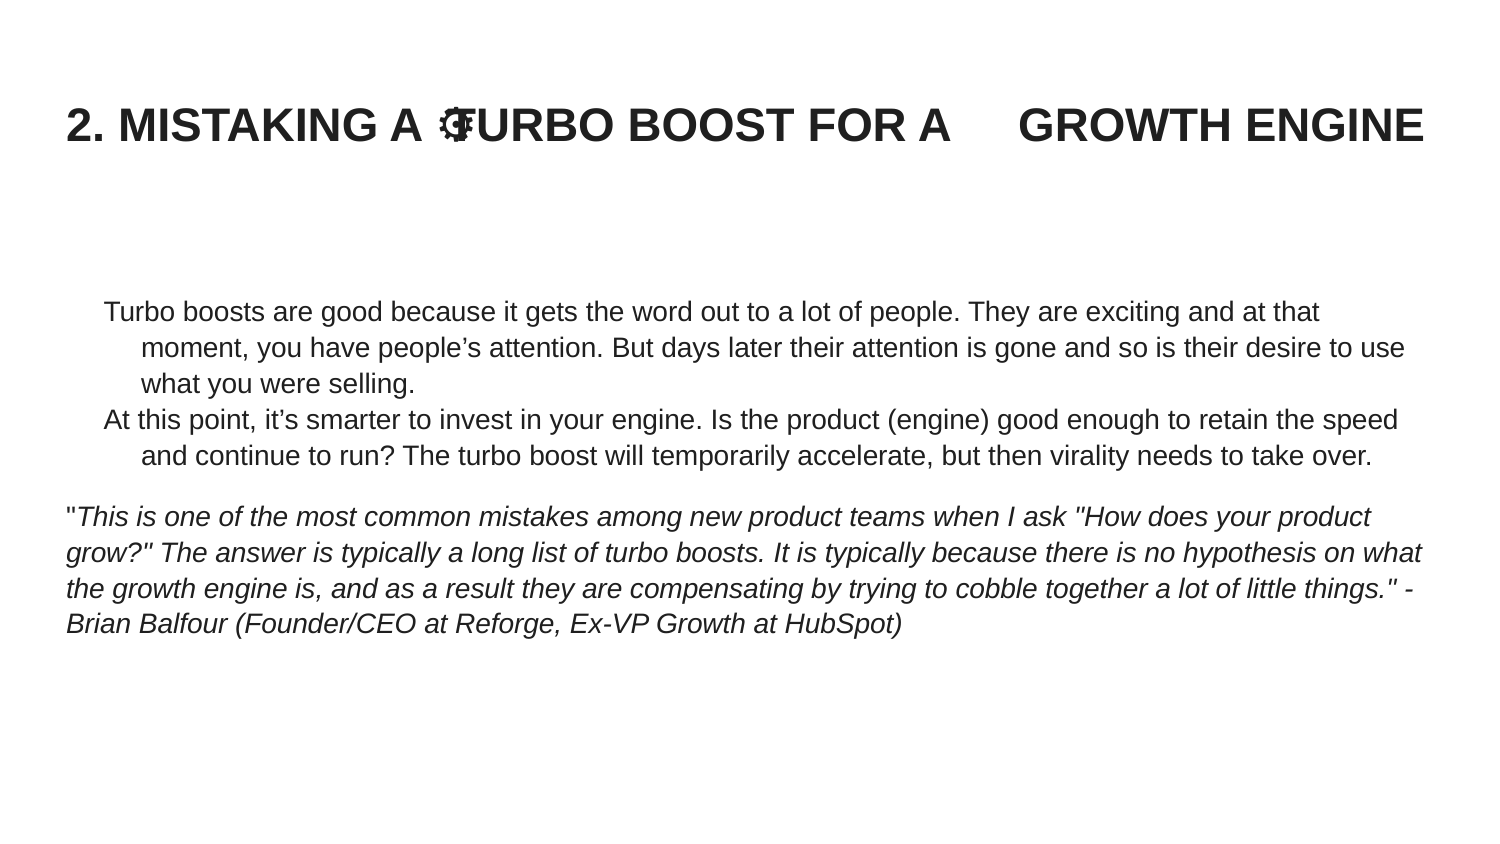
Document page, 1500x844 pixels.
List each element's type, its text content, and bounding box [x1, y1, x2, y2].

list Turbo boosts are good because it gets the word out to a lot of people. They are exciting and at that moment, you have people’s attention. But days later their attention is gone and so is their desire to use what you were selling. At this point, it’s smarter to invest in your engine. Is the product (engine) good enough to retain the speed and continue to run? The turbo boost will temporarily accelerate, but then virality needs to take over. "This is one of the most common mistakes among new product teams when I ask "How does your product grow?" The answer is typically a long list of turbo boosts. It is typically because there is no hypothesis on what the growth engine is, and as a result they are compensating by trying to cobble together a lot of little things." - Brian Balfour (Founder/CEO at Reforge, Ex-VP Growth at HubSpot) [51, 276, 1449, 767]
title 2. MISTAKING A 💥 TURBO BOOST FOR A ⚙️ GROWTH ENGINE [51, 72, 1449, 167]
